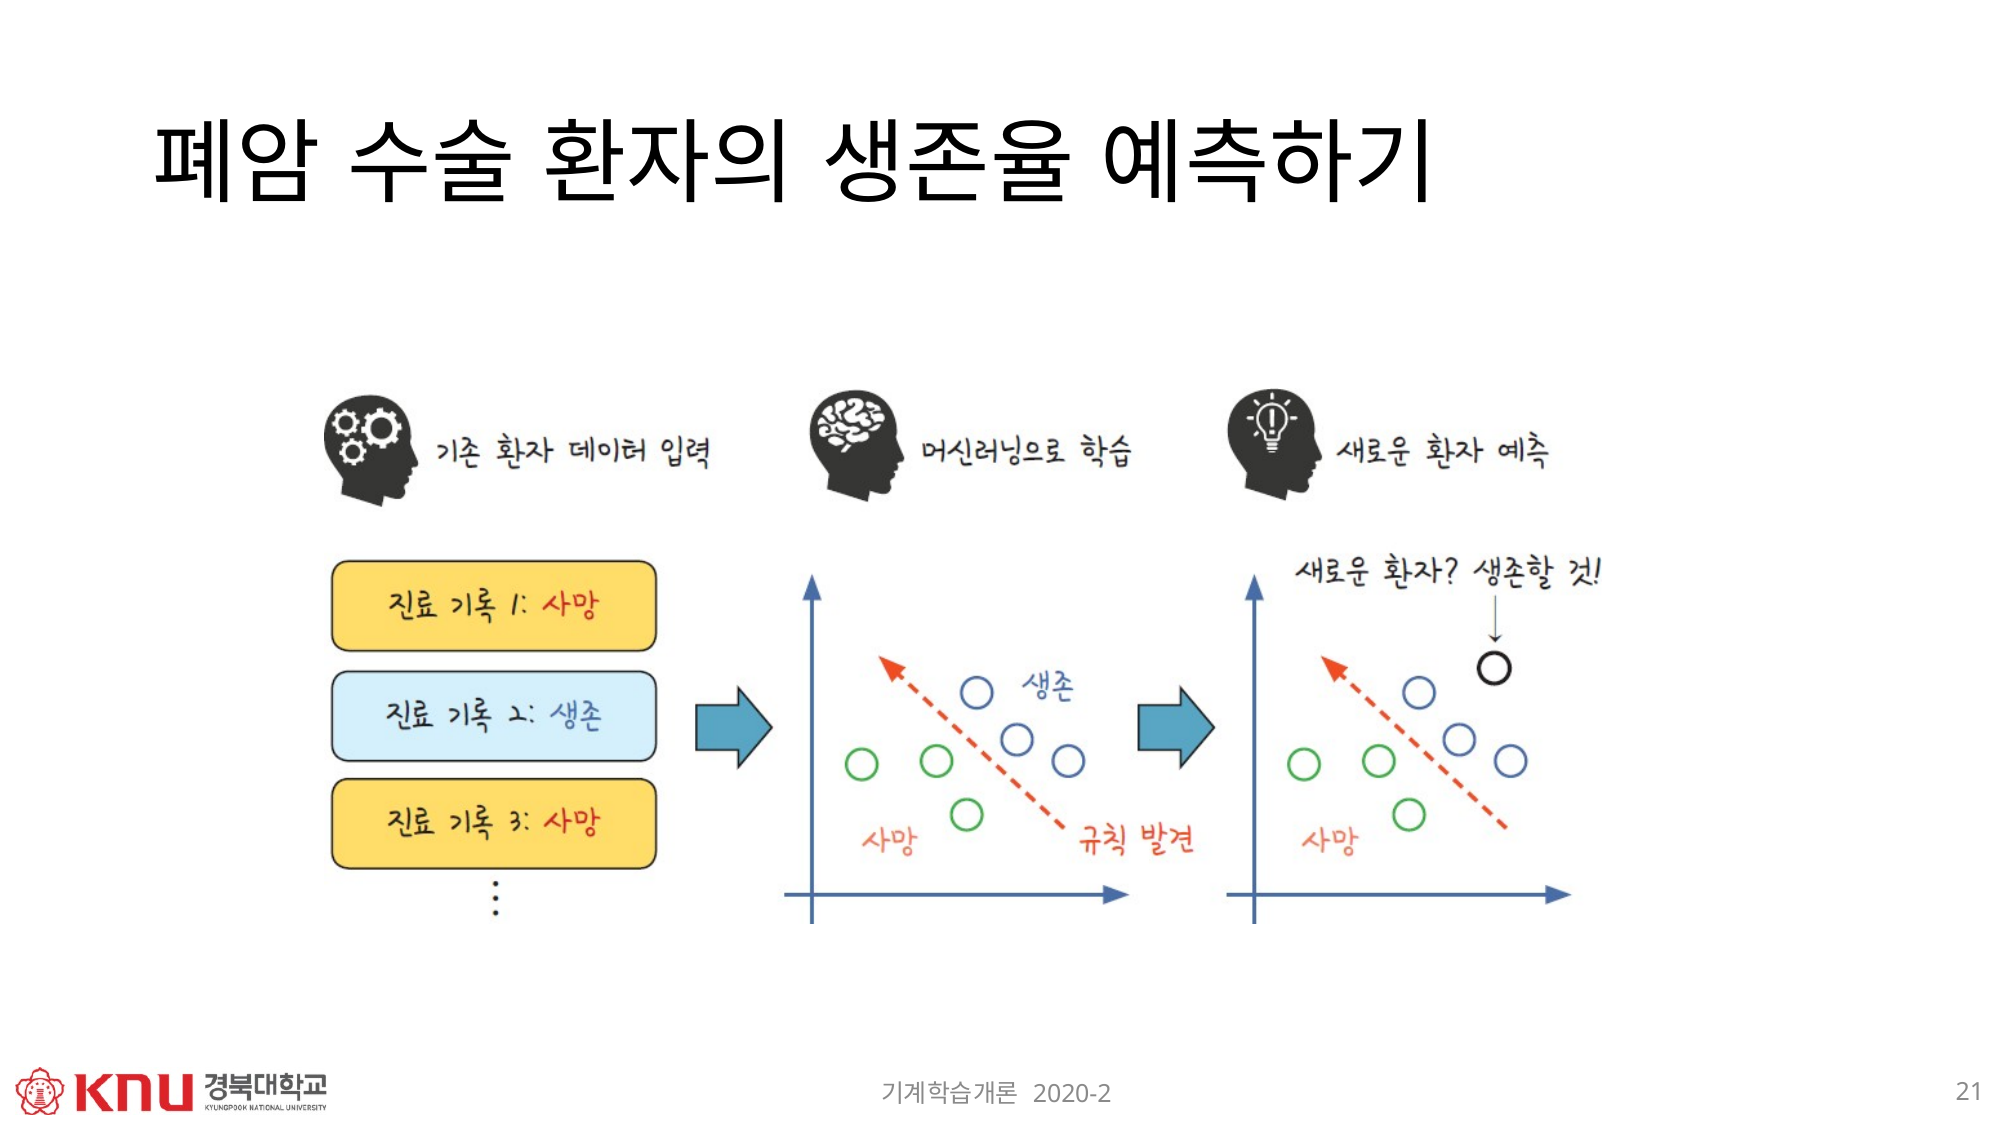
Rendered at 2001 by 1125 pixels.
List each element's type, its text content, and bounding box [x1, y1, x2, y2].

slide_number 21 [1949, 1071, 1990, 1125]
picture [15, 1067, 327, 1115]
title 폐암 수술 환자의 생존율 예측하기 [150, 101, 1535, 292]
footer 기계학습개론 2020-2 [878, 1073, 1121, 1125]
text_box [324, 388, 1602, 924]
